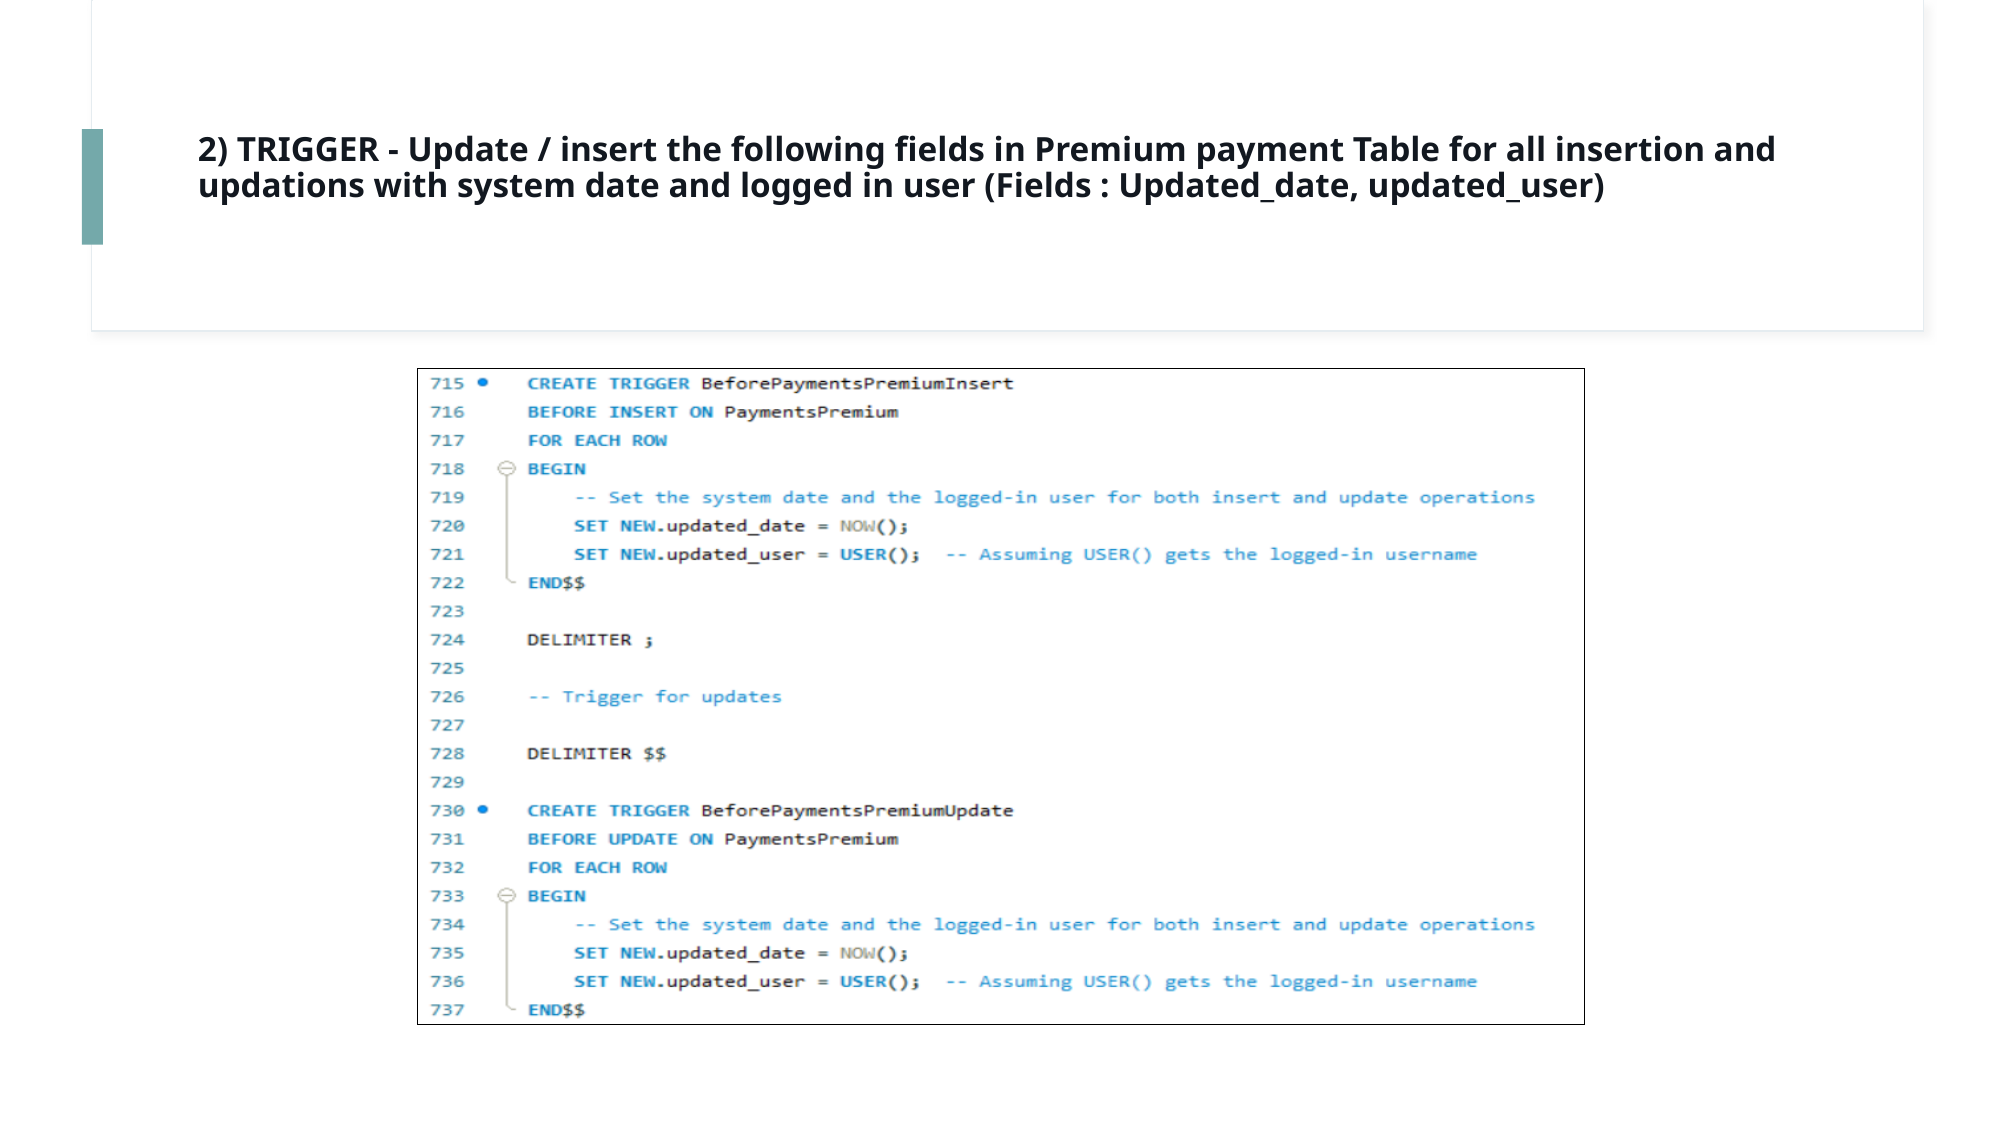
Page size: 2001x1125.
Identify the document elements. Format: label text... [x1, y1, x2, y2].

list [417, 368, 1585, 1025]
title 2) TRIGGER - Update / insert the following fields in Premium payment Table for all insertion and updations with system date and logged in user (Fields : Updated_date, updated_user) [183, 90, 1851, 284]
